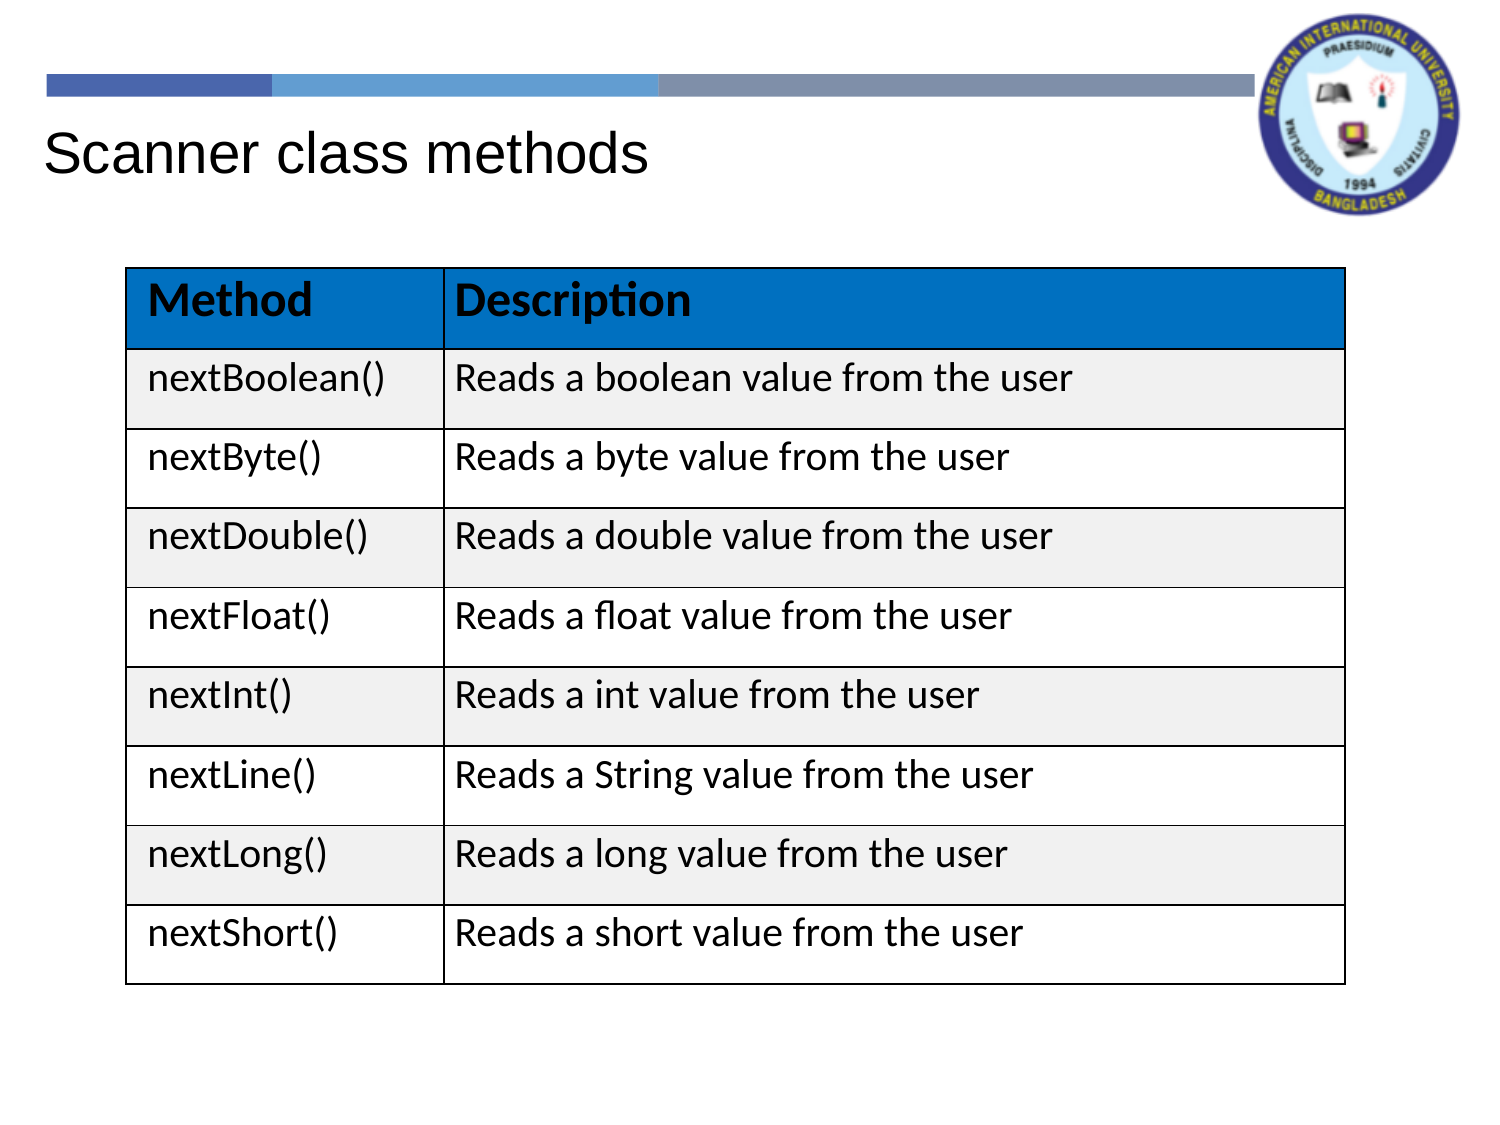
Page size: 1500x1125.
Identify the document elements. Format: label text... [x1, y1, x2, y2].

table_cell nextLine() [127, 747, 443, 825]
picture [1254, 9, 1465, 221]
table_header Description [445, 269, 1344, 348]
table_cell nextFloat() [127, 588, 443, 666]
table_cell nextInt() [127, 668, 443, 745]
table_cell nextBoolean() [127, 350, 443, 428]
table_cell Reads a boolean value from the user [445, 350, 1344, 428]
table_cell Reads a String value from the user [445, 747, 1344, 825]
table_cell Reads a int value from the user [445, 668, 1344, 745]
table_cell Reads a short value from the user [445, 906, 1344, 983]
table_cell nextShort() [127, 906, 443, 983]
table_cell Reads a byte value from the user [445, 430, 1344, 507]
table_cell nextLong() [127, 826, 443, 904]
table_cell Reads a float value from the user [445, 588, 1344, 666]
text_box Scanner class methods [43, 115, 890, 186]
table_header Method [127, 269, 443, 348]
table_cell nextByte() [127, 430, 443, 507]
table_cell Reads a long value from the user [445, 826, 1344, 904]
table_cell nextDouble() [127, 509, 443, 587]
table_cell Reads a double value from the user [445, 509, 1344, 587]
